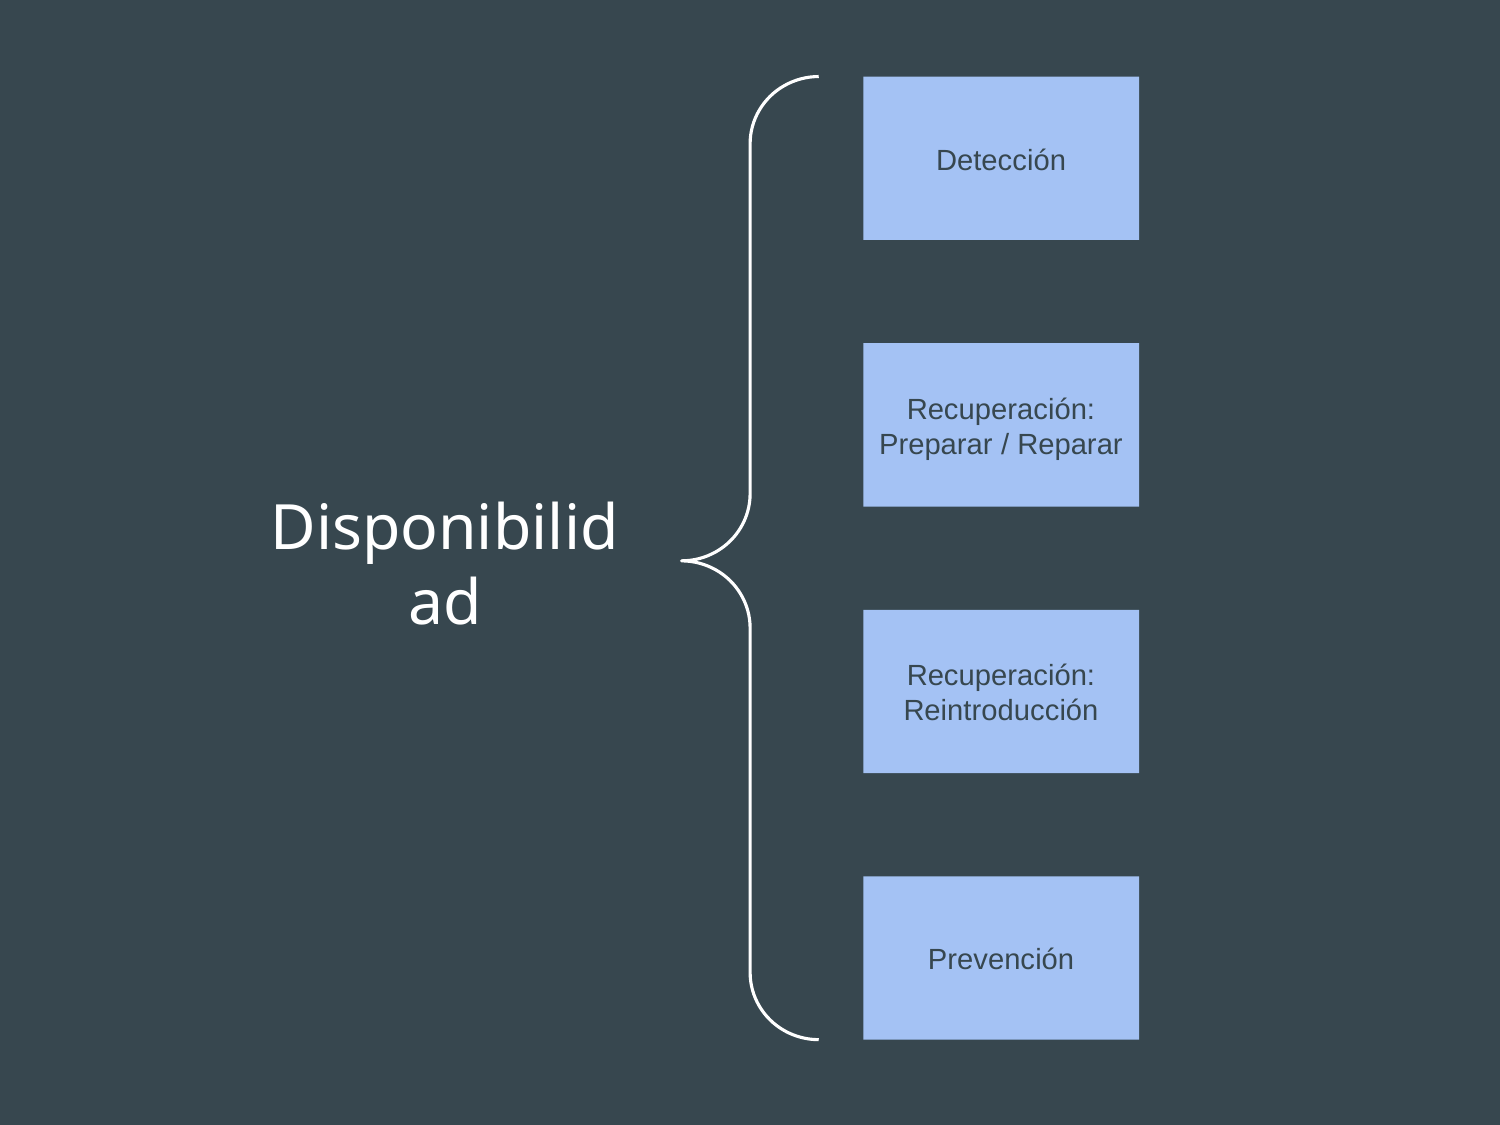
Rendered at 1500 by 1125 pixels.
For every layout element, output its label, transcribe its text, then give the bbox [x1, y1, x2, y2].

title Disponibilidad [252, 499, 638, 626]
text_box Recuperación: Reintroducción [863, 609, 1140, 774]
text_box Recuperación: Preparar / Reparar [863, 343, 1140, 507]
text_box Prevención [863, 876, 1140, 1040]
text_box Detección [863, 76, 1140, 240]
text_box [681, 76, 819, 1040]
